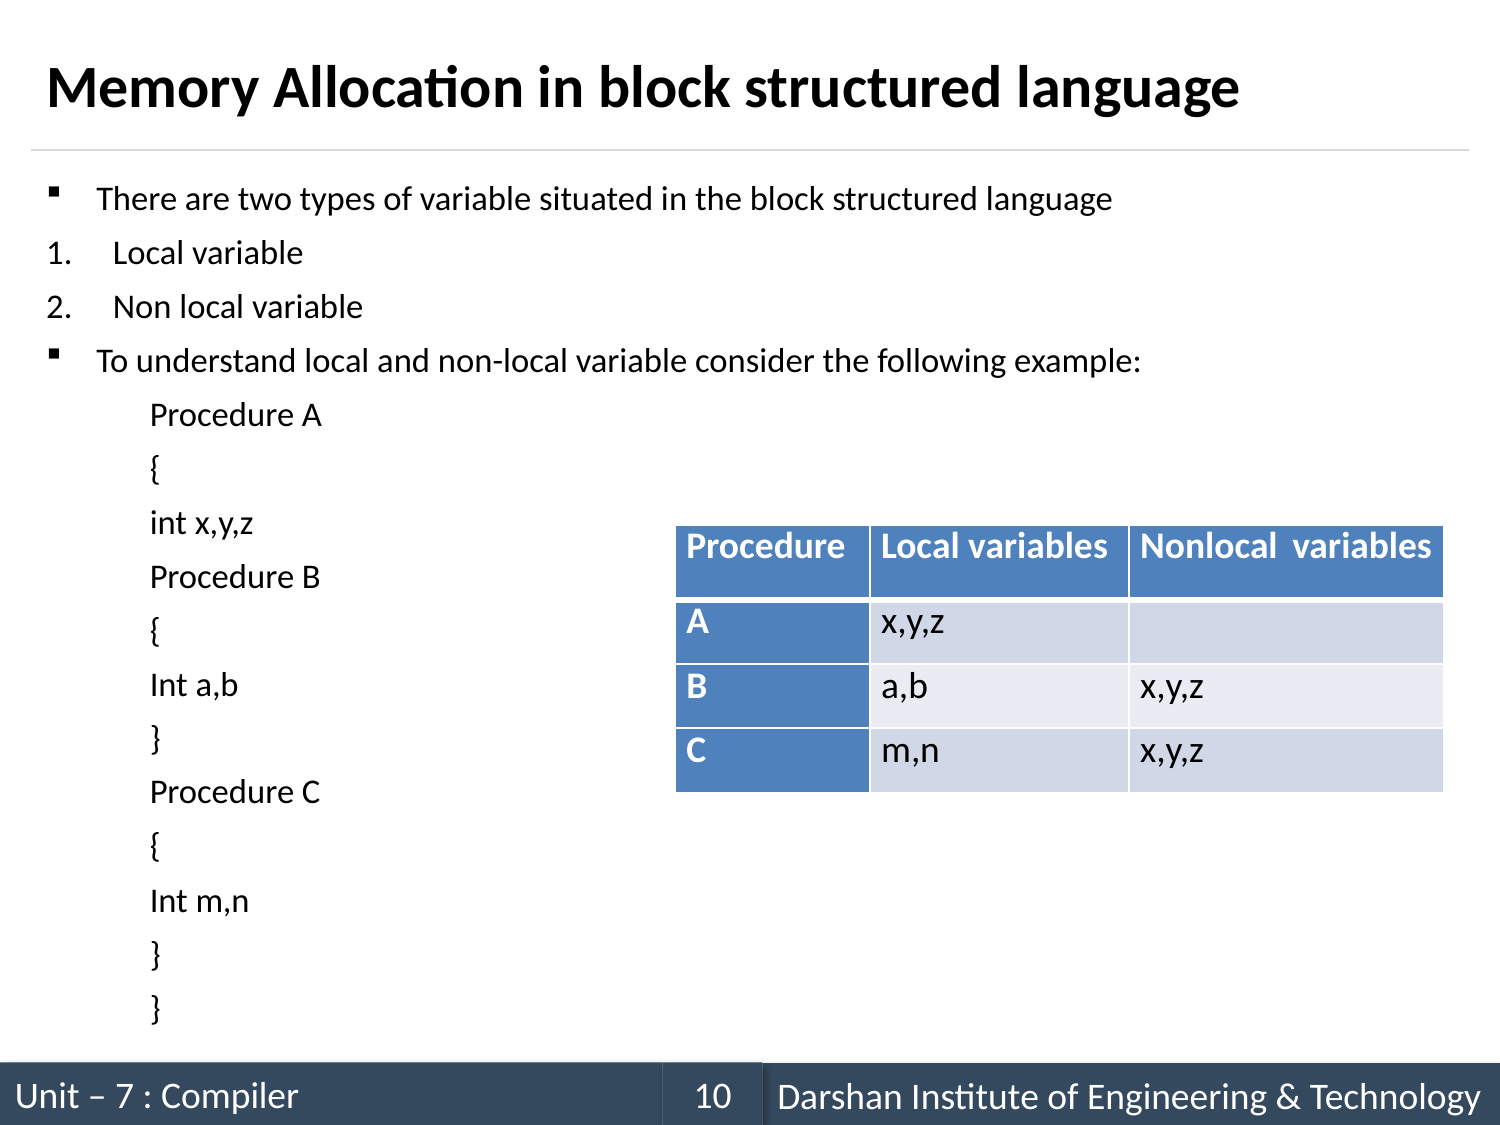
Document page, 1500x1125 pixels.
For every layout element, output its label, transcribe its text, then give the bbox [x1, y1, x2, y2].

table_header Nonlocal variables [1130, 526, 1443, 597]
table_cell [1130, 603, 1443, 663]
table_cell A [676, 603, 869, 663]
title Memory Allocation in block structured language [31, 17, 1469, 150]
table_cell a,b [871, 665, 1128, 727]
table_cell m,n [871, 729, 1128, 792]
table_cell B [676, 665, 869, 727]
list There are two types of variable situated in the block structured language Local variable Non local variable To understand local and non-local variable consider the following example: Procedure A { int x,y,z Procedure B { Int a,b } Procedure C { Int m,n } } [31, 162, 1469, 1038]
table_header Local variables [871, 526, 1128, 597]
table_header Procedure [676, 526, 869, 597]
table_cell C [676, 729, 869, 792]
table_cell x,y,z [1130, 665, 1443, 727]
table_cell x,y,z [1130, 729, 1443, 792]
table_cell x,y,z [871, 603, 1128, 663]
